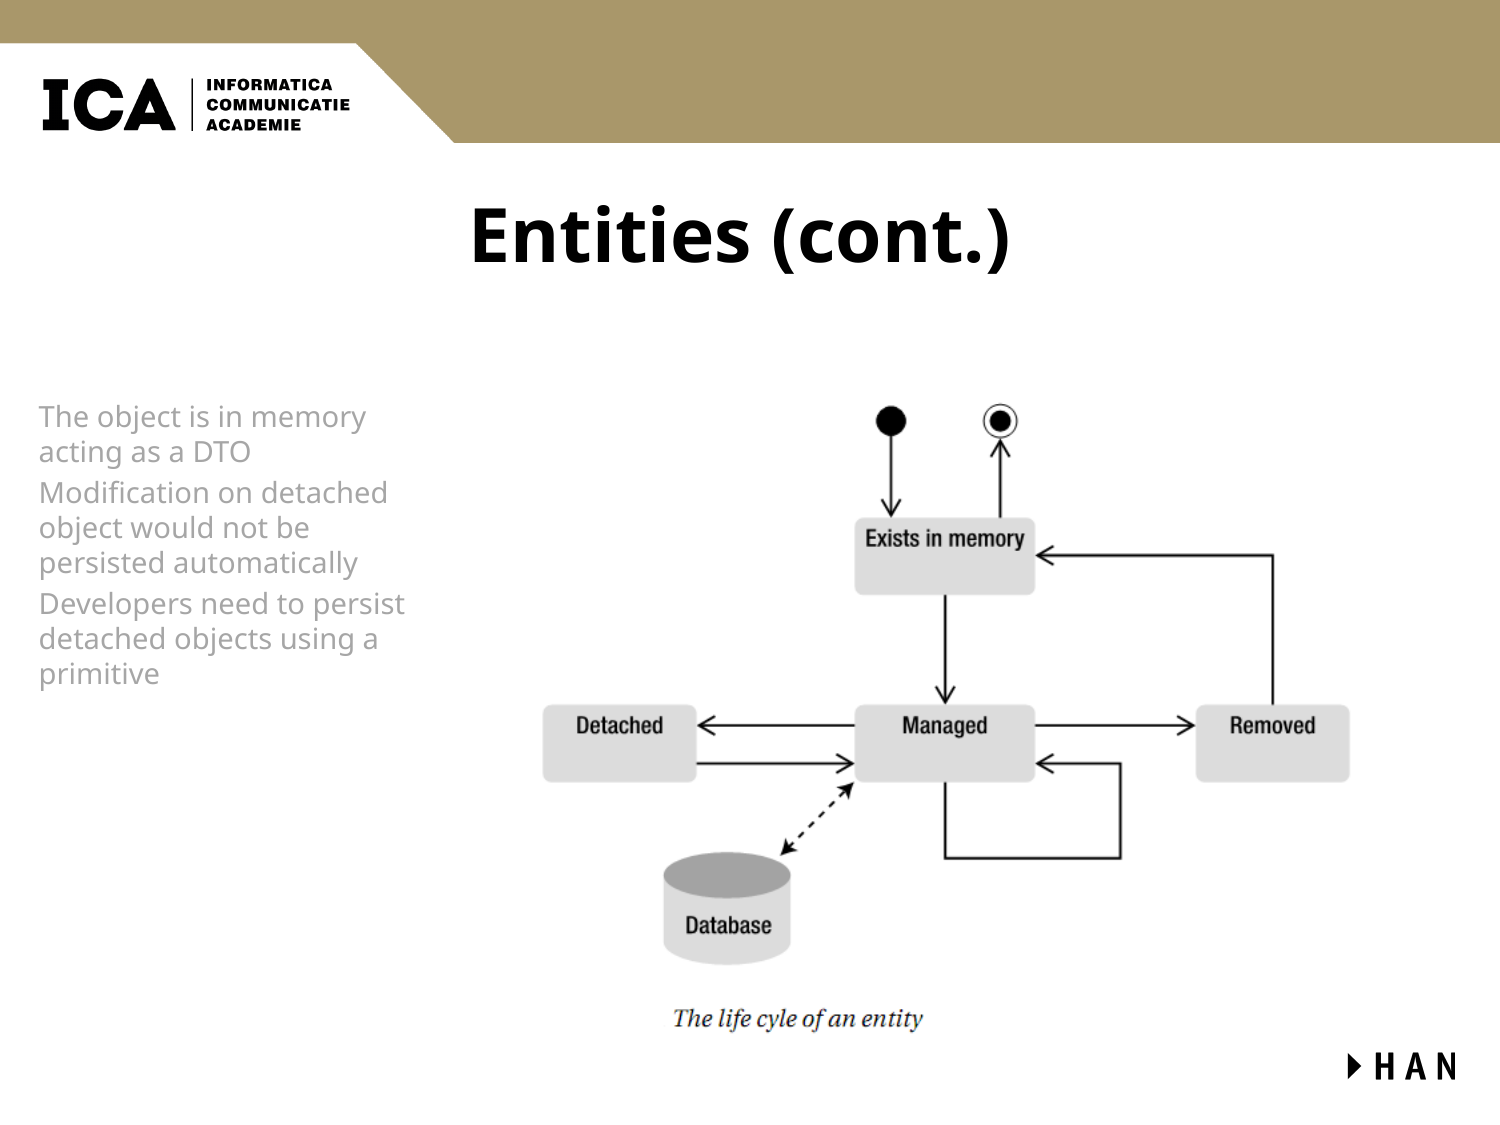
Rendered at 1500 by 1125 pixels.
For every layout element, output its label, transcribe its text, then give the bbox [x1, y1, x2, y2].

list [453, 390, 1456, 1040]
list The object is in memory acting as a DTO Modification on detached object would not be persisted automatically Developers need to persist detached objects using a primitive [23, 391, 428, 1040]
title Entities (cont.) [453, 179, 1455, 287]
